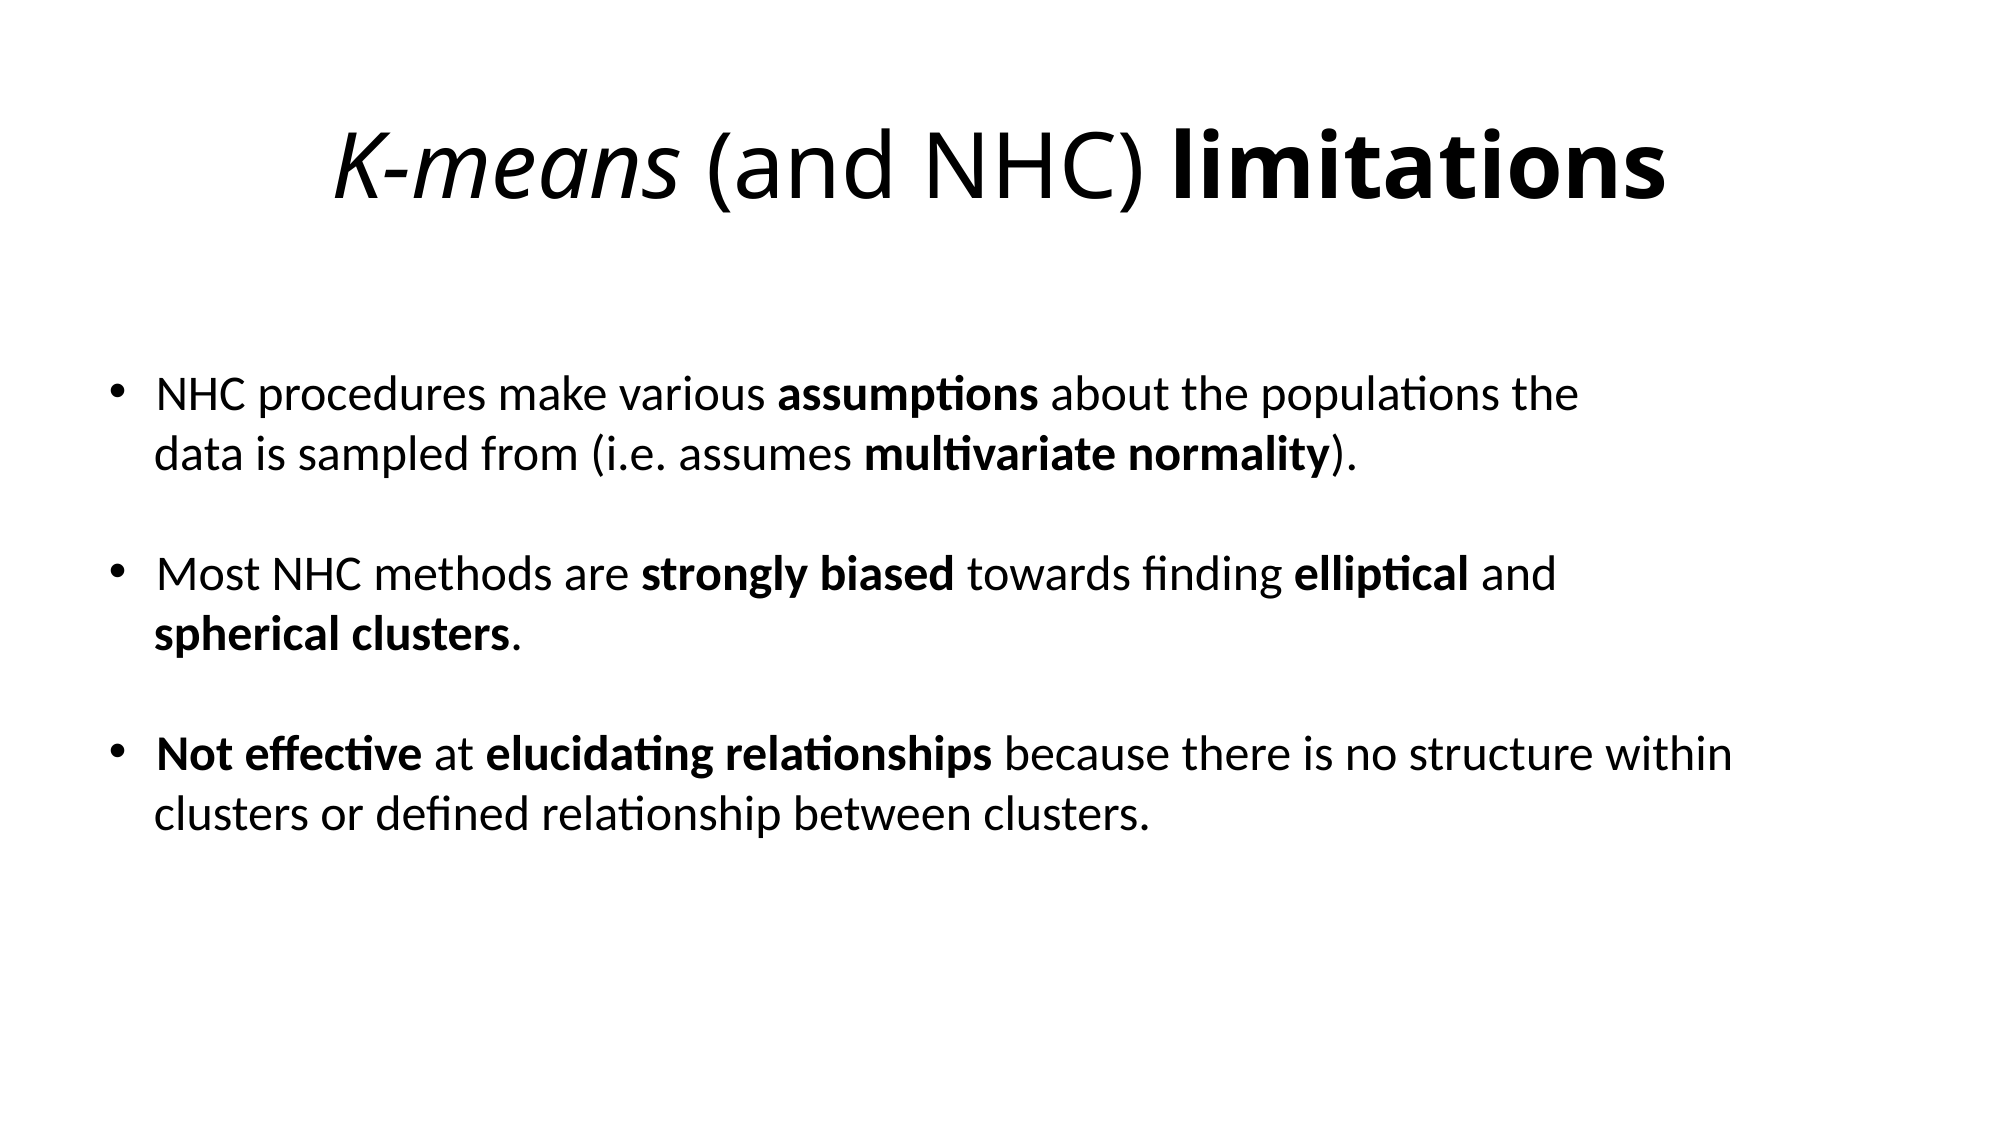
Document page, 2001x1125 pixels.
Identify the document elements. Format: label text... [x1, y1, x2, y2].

title K-means (and NHC) limitations [137, 59, 1863, 278]
text_box NHC procedures make various assumptions about the populations the data is sampled from (i.e. assumes multivariate normality). Most NHC methods are strongly biased towards finding elliptical and spherical clusters. Not effective at elucidating relationships because there is no structure within clusters or defined relationship between clusters. [94, 353, 1760, 848]
